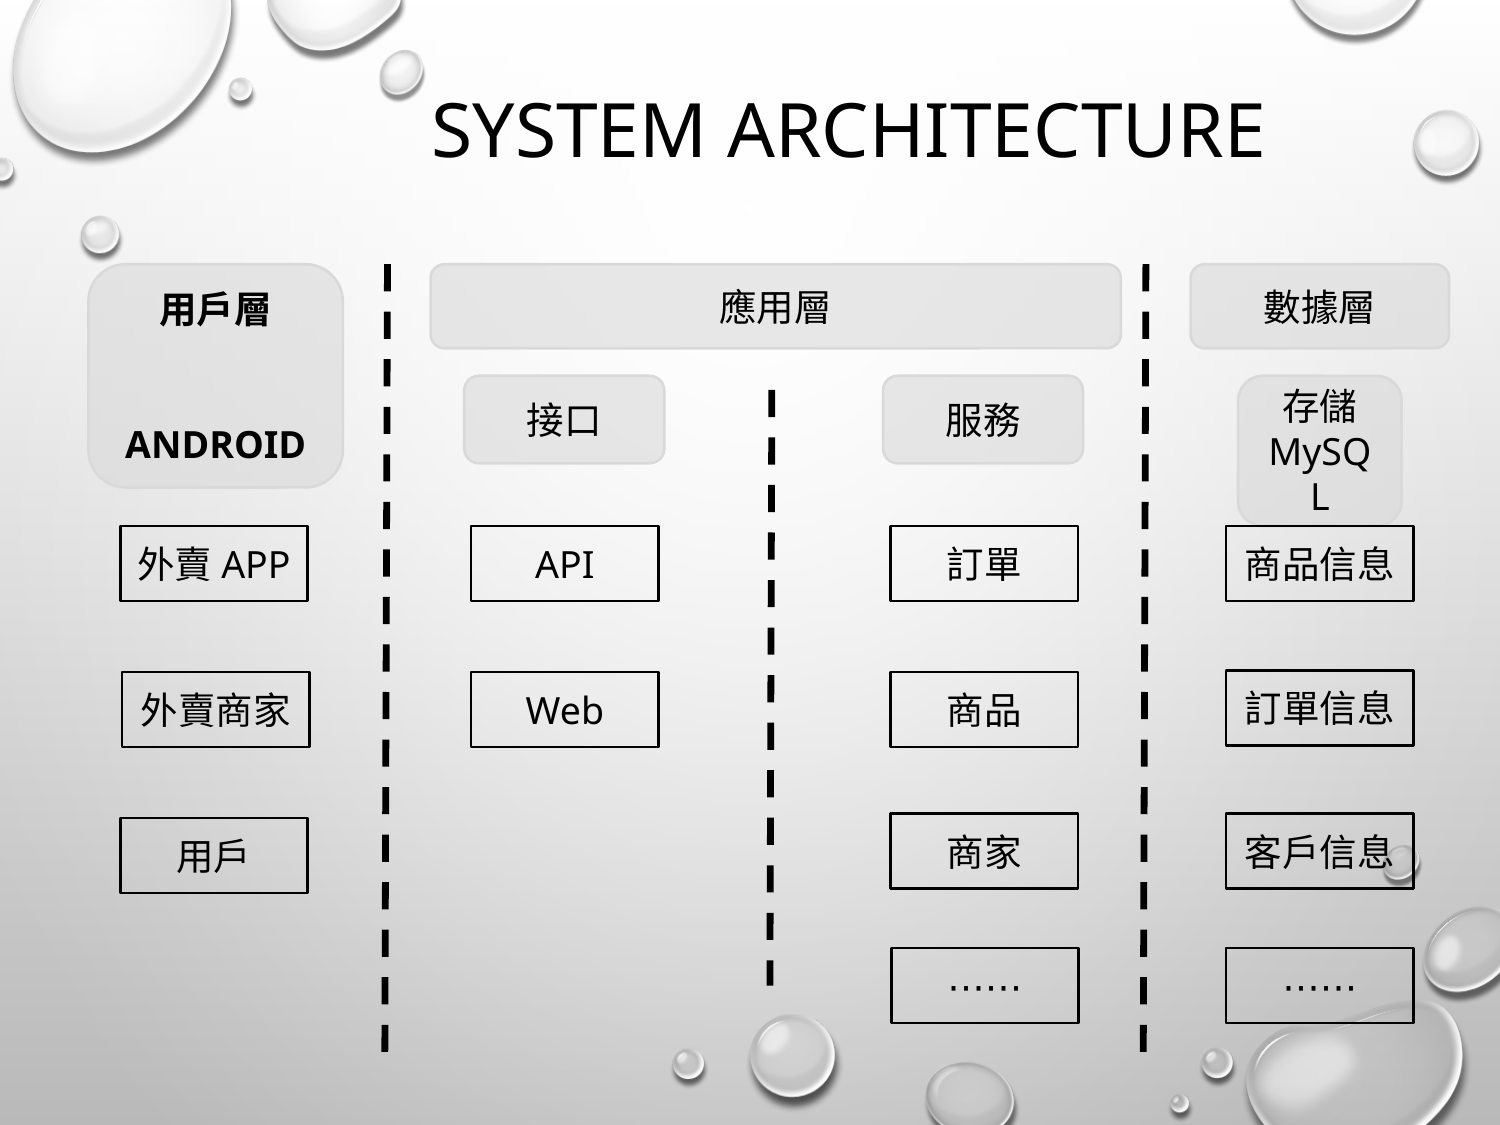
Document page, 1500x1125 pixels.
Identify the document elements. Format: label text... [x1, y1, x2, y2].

picture [0, 0, 1500, 1125]
text_box 用戶 [119, 817, 309, 894]
text_box 外賣APP [119, 525, 309, 602]
text_box ⋯⋯ [1225, 947, 1415, 1024]
text_box API [470, 525, 660, 602]
text_box 商家 [889, 812, 1079, 890]
text_box 數據層 [1189, 262, 1451, 350]
title System Architecture [211, 2, 1487, 265]
text_box 客戶信息 [1225, 812, 1415, 890]
text_box ⋯⋯ [890, 947, 1080, 1024]
text_box 服務 [881, 374, 1085, 465]
text_box 商品 [889, 671, 1079, 748]
text_box 用戶層 ANDROID [87, 262, 345, 489]
text_box 商品信息 [1225, 525, 1415, 602]
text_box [1143, 263, 1147, 1066]
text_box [384, 263, 388, 1066]
text_box 訂單 [889, 525, 1079, 602]
text_box 訂單信息 [1225, 669, 1415, 747]
text_box 外賣商家 [121, 671, 311, 748]
text_box Web [470, 671, 660, 748]
text_box 存儲 MySQL [1236, 374, 1403, 525]
text_box 接口 [462, 374, 666, 465]
text_box 應用層 [429, 262, 1123, 350]
